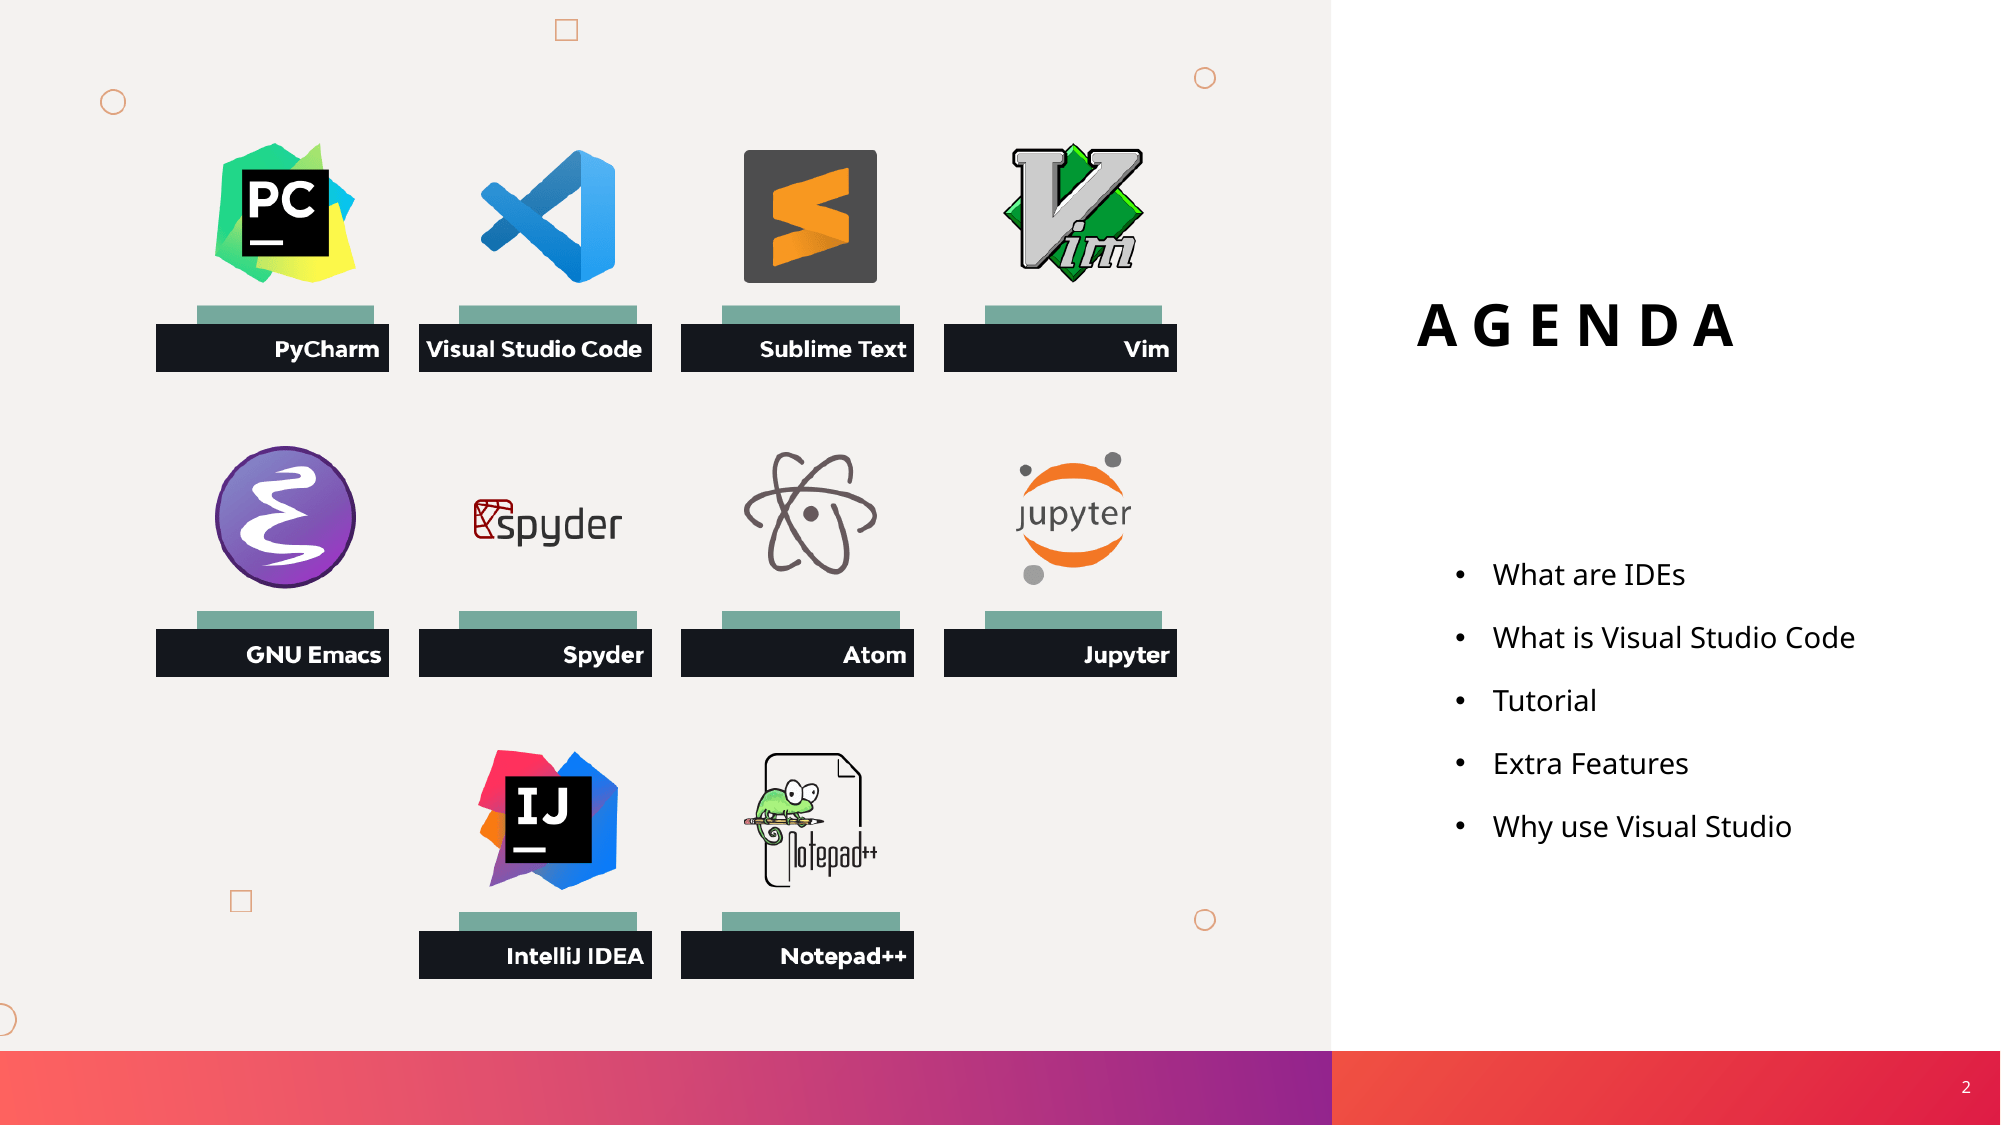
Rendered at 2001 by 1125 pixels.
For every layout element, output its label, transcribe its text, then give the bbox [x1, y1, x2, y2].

title agenda [1417, 75, 1925, 359]
text_box [0, 1052, 1332, 1125]
picture [0, 0, 1332, 1052]
text_box [1332, 1050, 2000, 1125]
slide_number 2 [1914, 1051, 1987, 1125]
list What are IDEs What is Visual Studio Code Tutorial Extra Features Why use Visual Studio [1417, 415, 1901, 978]
text_box [1332, 0, 2000, 1050]
